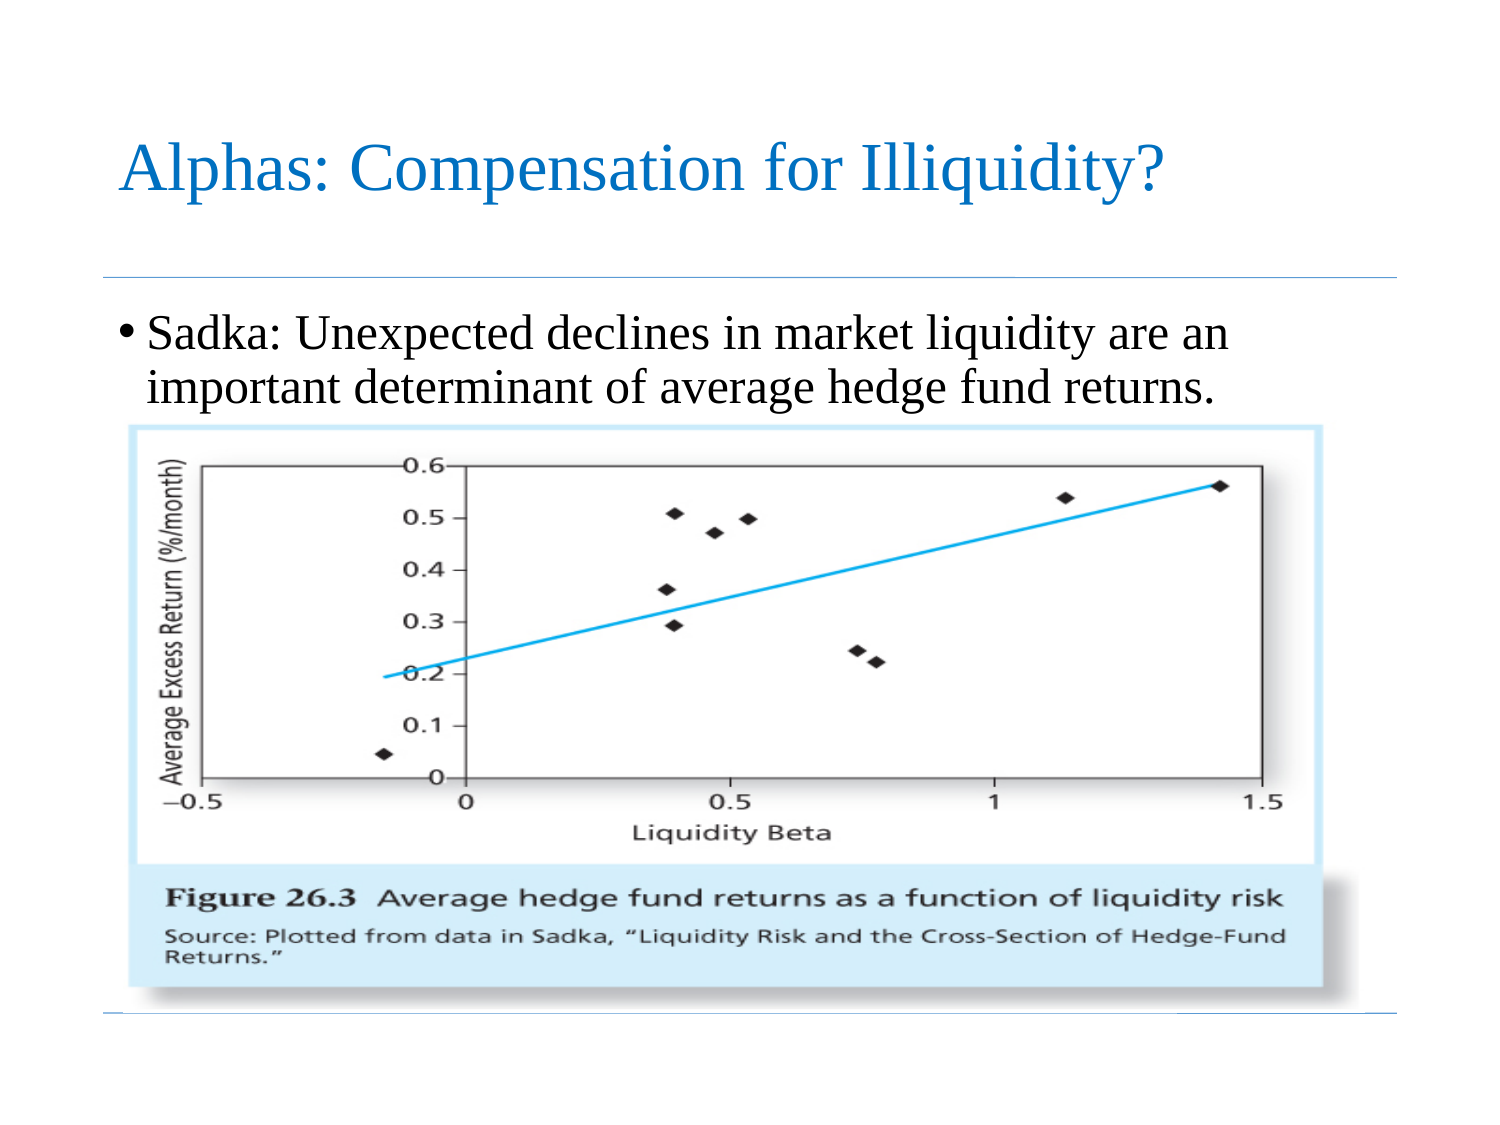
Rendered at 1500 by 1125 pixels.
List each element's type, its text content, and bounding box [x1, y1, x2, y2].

title Alphas: Compensation for Illiquidity? [103, 59, 1397, 278]
list Sadka: Unexpected declines in market liquidity are an important determinant of average hedge fund returns. [103, 298, 1397, 1013]
picture [123, 420, 1365, 1013]
